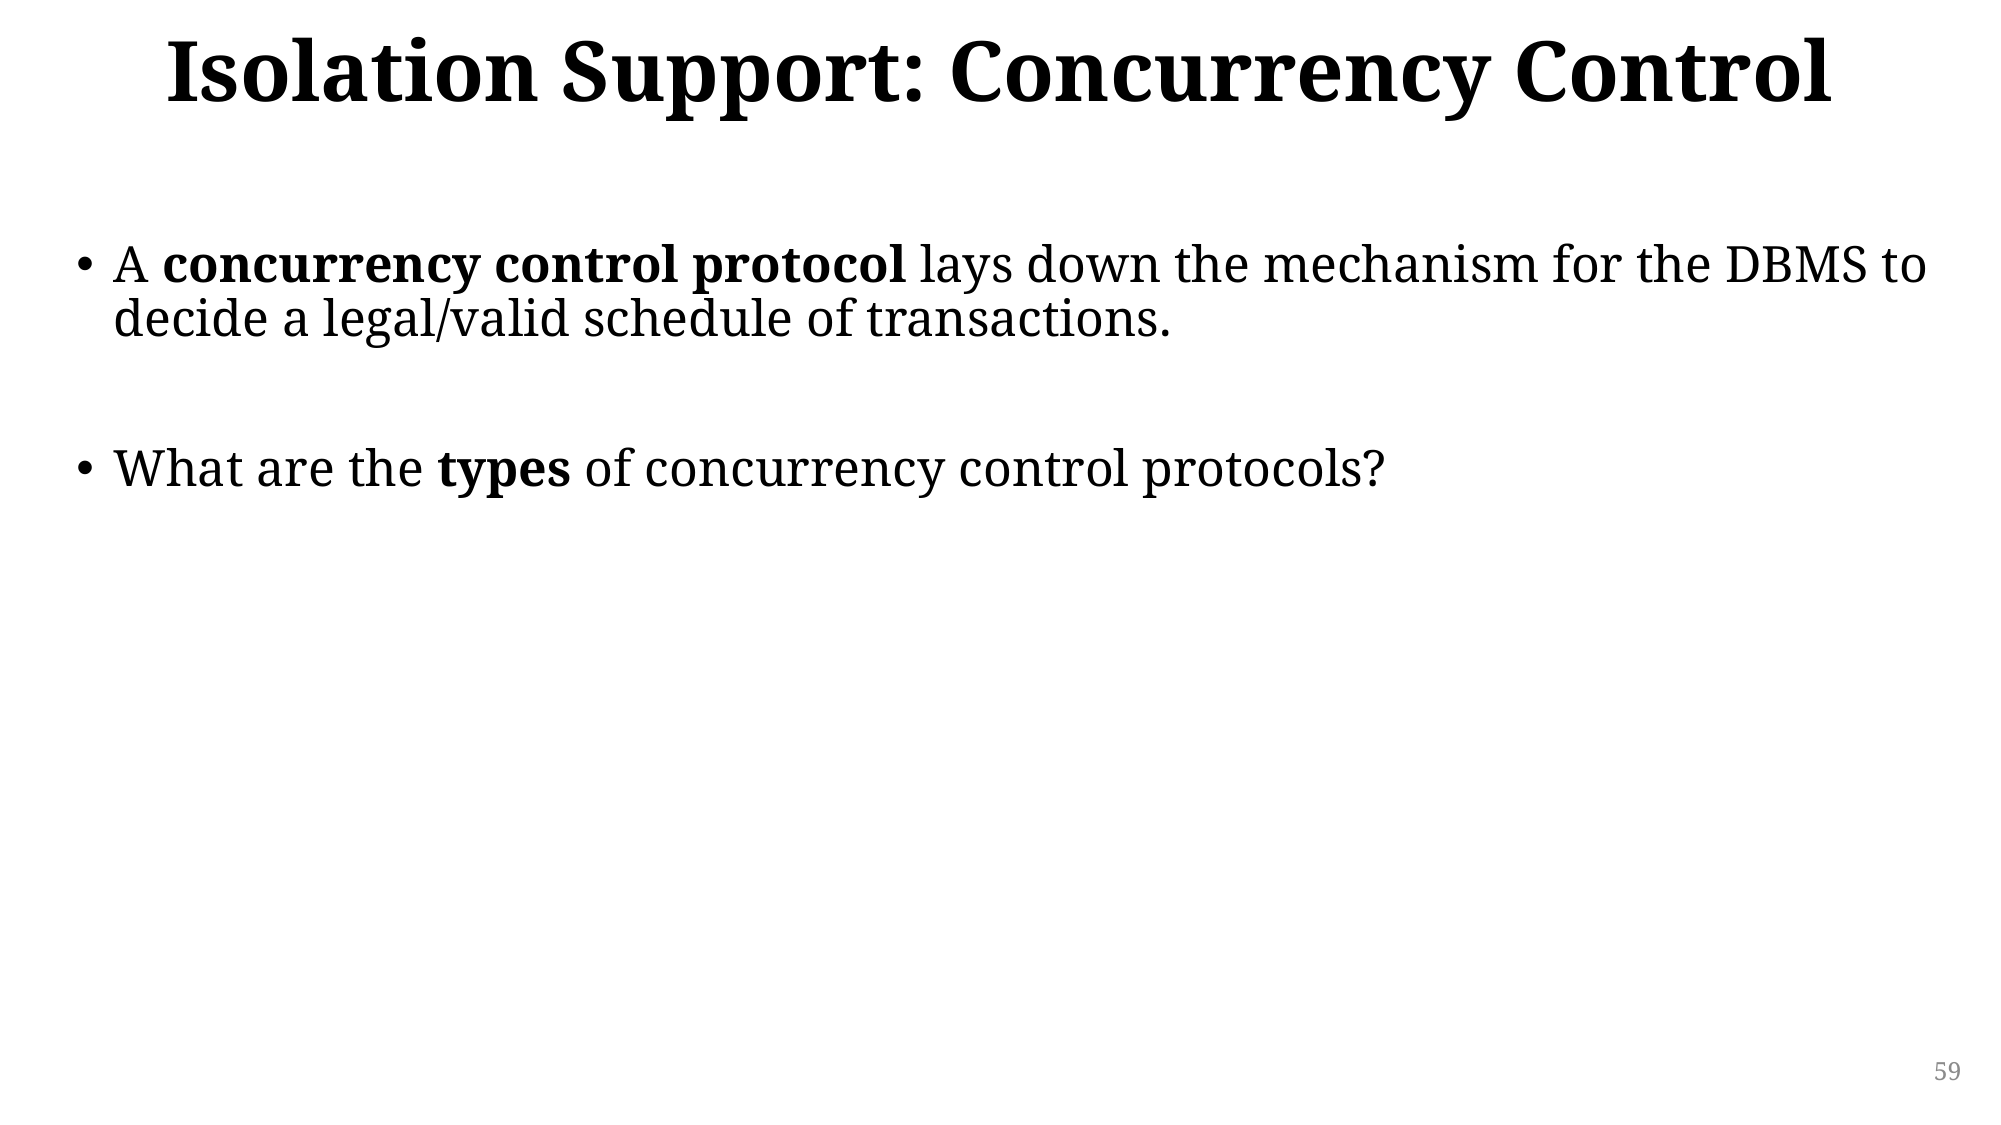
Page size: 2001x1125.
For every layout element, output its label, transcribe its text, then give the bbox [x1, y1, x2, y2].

list A concurrency control protocol lays down the mechanism for the DBMS to decide a legal/valid schedule of transactions. What are the types of concurrency control protocols? [61, 232, 2000, 1103]
title Isolation Support: Concurrency Control [137, 0, 1863, 149]
